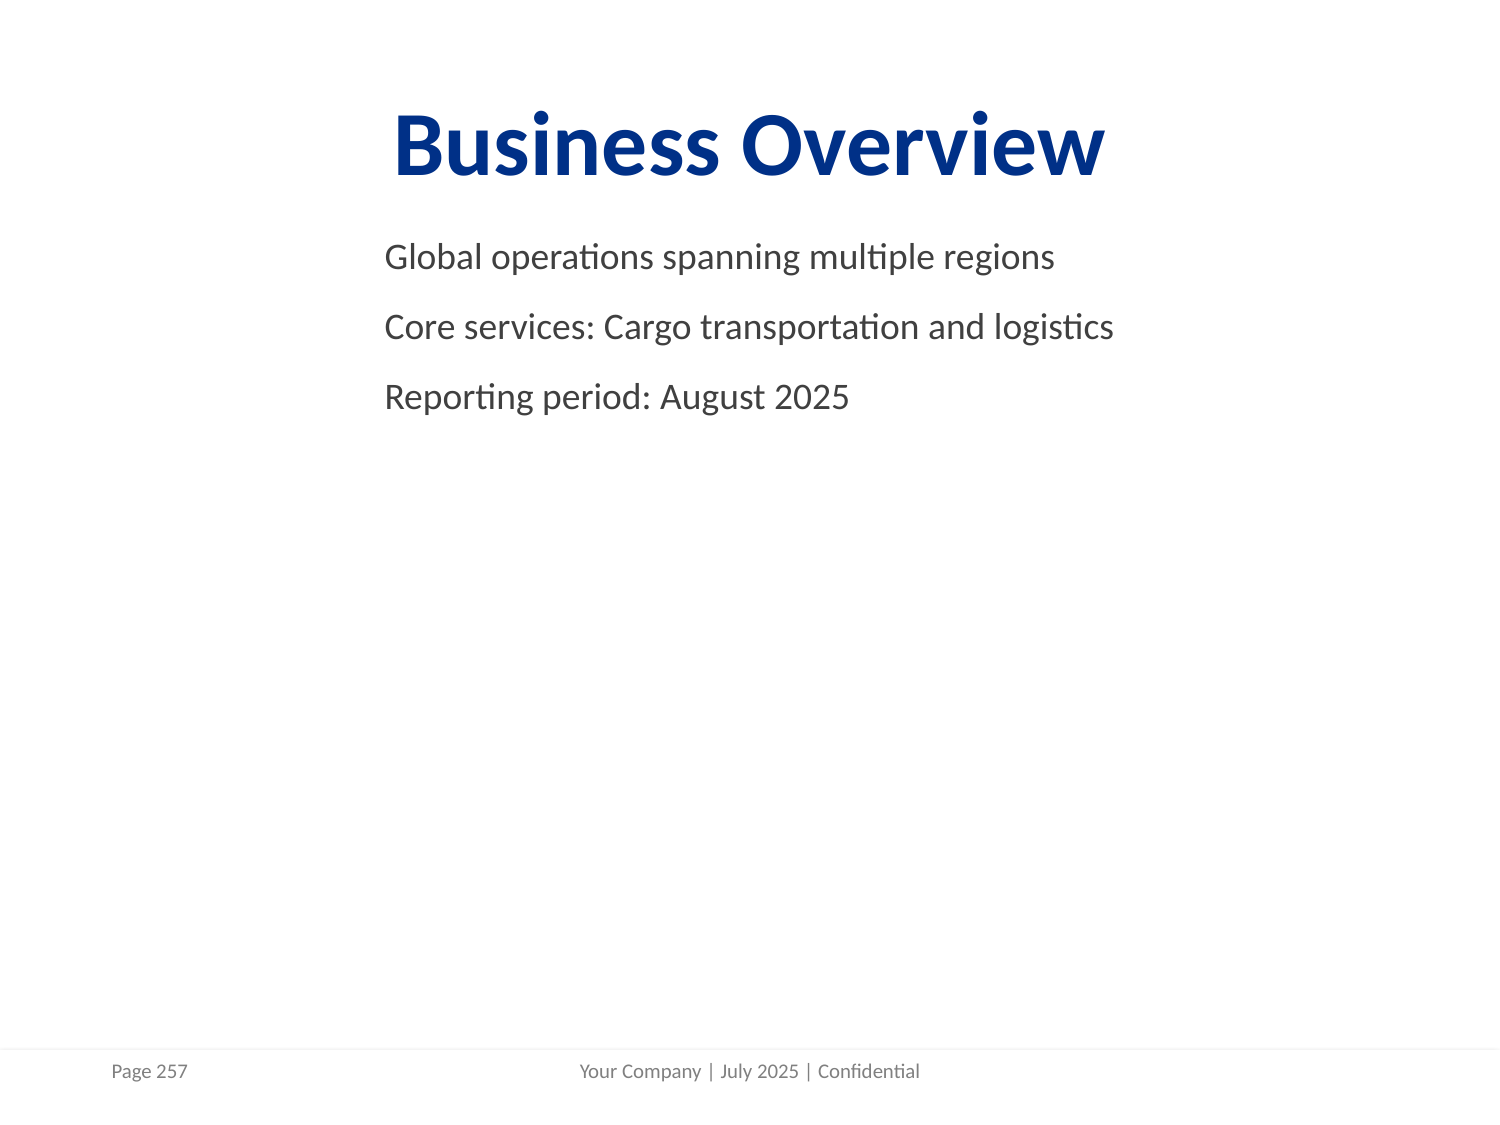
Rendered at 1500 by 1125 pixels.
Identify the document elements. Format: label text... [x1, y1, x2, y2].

text_box Global operations spanning multiple regions Core services: Cargo transportation and logistics Reporting period: August 2025 [369, 224, 1131, 425]
text_box [0, 1049, 1500, 1125]
text_box Your Company | July 2025 | Confidential [564, 1050, 936, 1090]
title Business Overview [75, 45, 1425, 233]
text_box Page 257 [96, 1050, 203, 1090]
